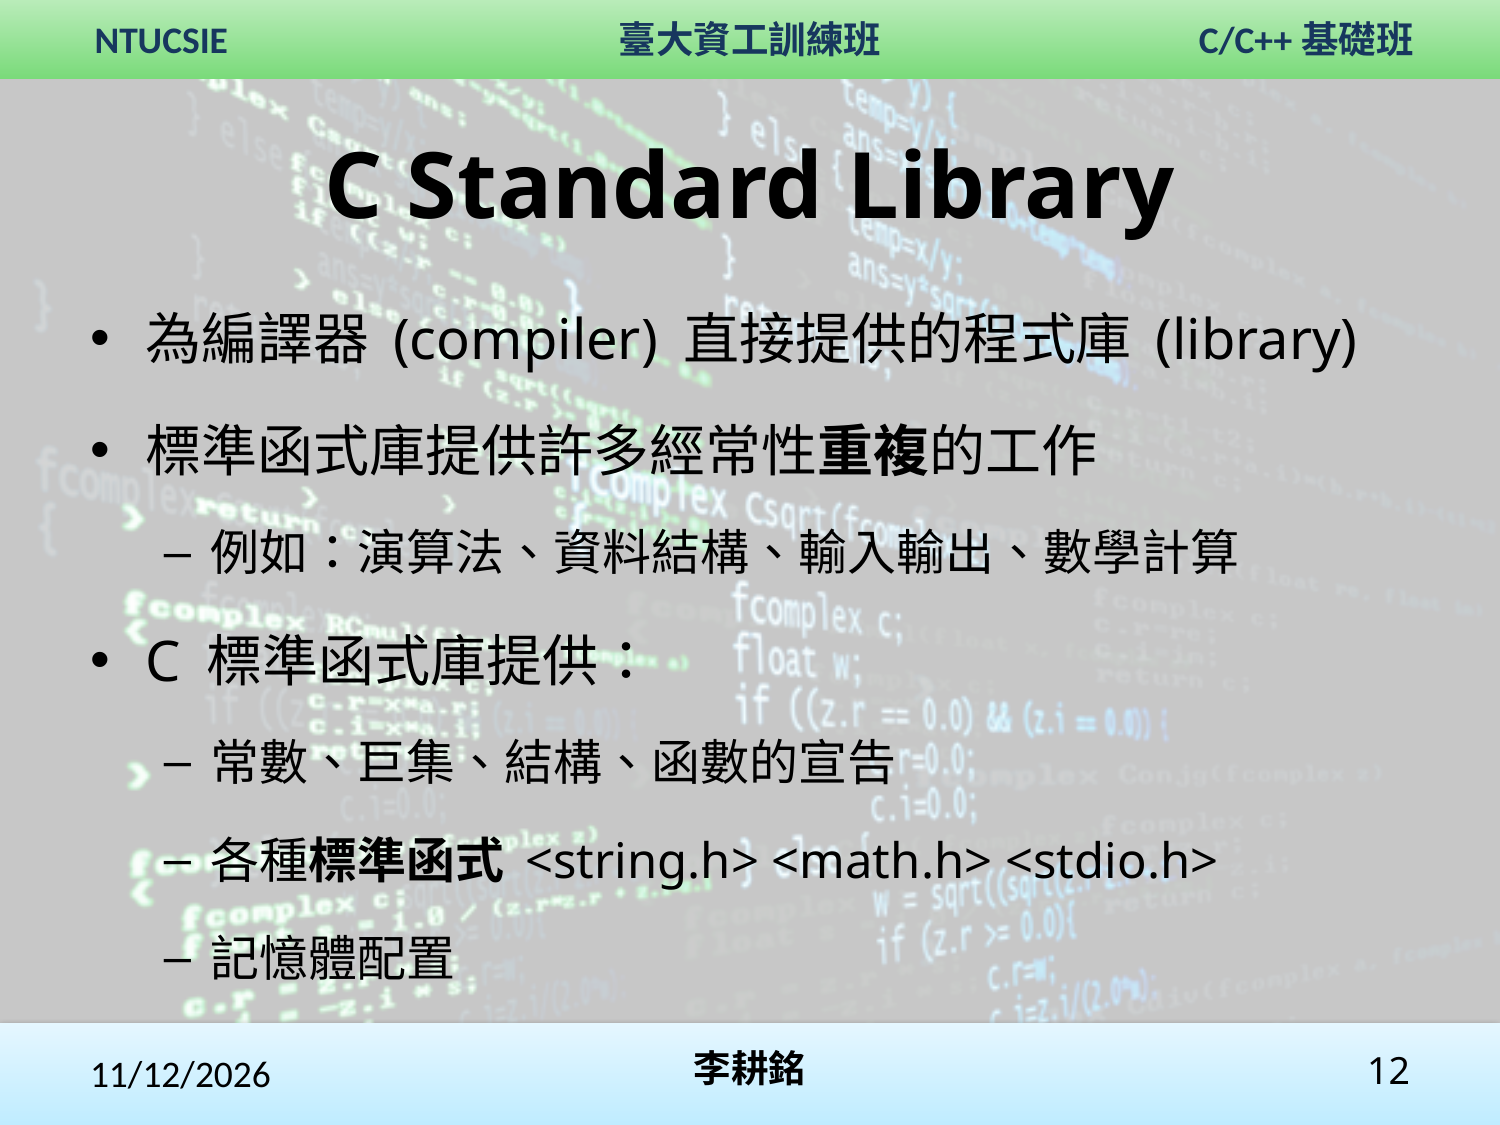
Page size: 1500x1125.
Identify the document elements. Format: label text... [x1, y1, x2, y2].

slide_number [75, 1042, 425, 1103]
title C Standard Library [75, 101, 1425, 262]
footer 李耕銘 [512, 1042, 988, 1103]
slide_number 12 [1074, 1042, 1425, 1103]
list 為編譯器 (compiler) 直接提供的程式庫 (library) 標準函式庫提供許多經常性重複的工作 例如：演算法、資料結構、輸入輸出、數學計算 C 標準函式庫提供： 常數、巨集、結構、函數的宣告 各種標準函式 <string.h> <math.h> <stdio.h> 記憶體配置 [75, 262, 1471, 1005]
